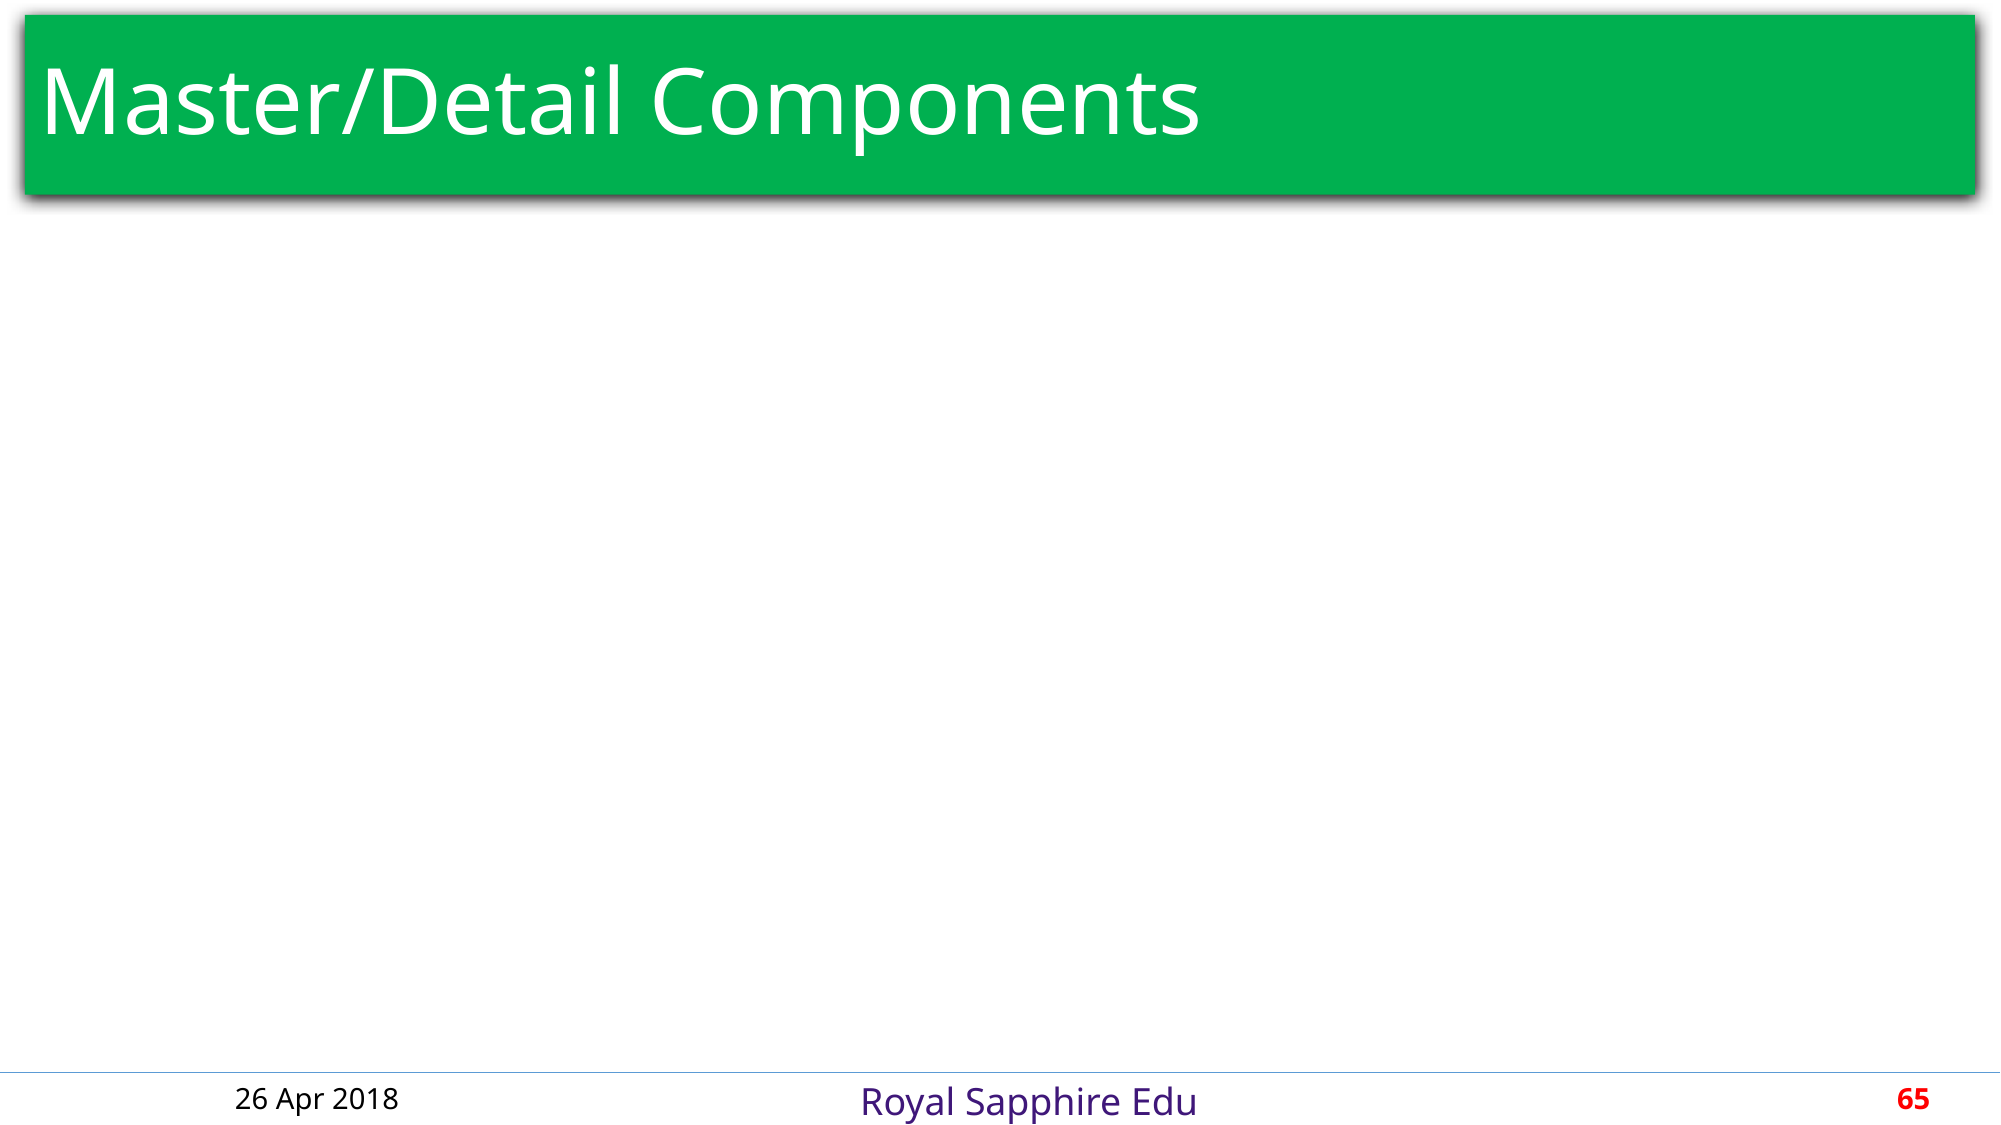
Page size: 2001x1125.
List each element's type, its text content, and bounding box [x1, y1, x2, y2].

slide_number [220, 1072, 671, 1115]
slide_number 65 [1495, 1072, 1946, 1115]
title Master/Detail Components [24, 14, 1975, 195]
